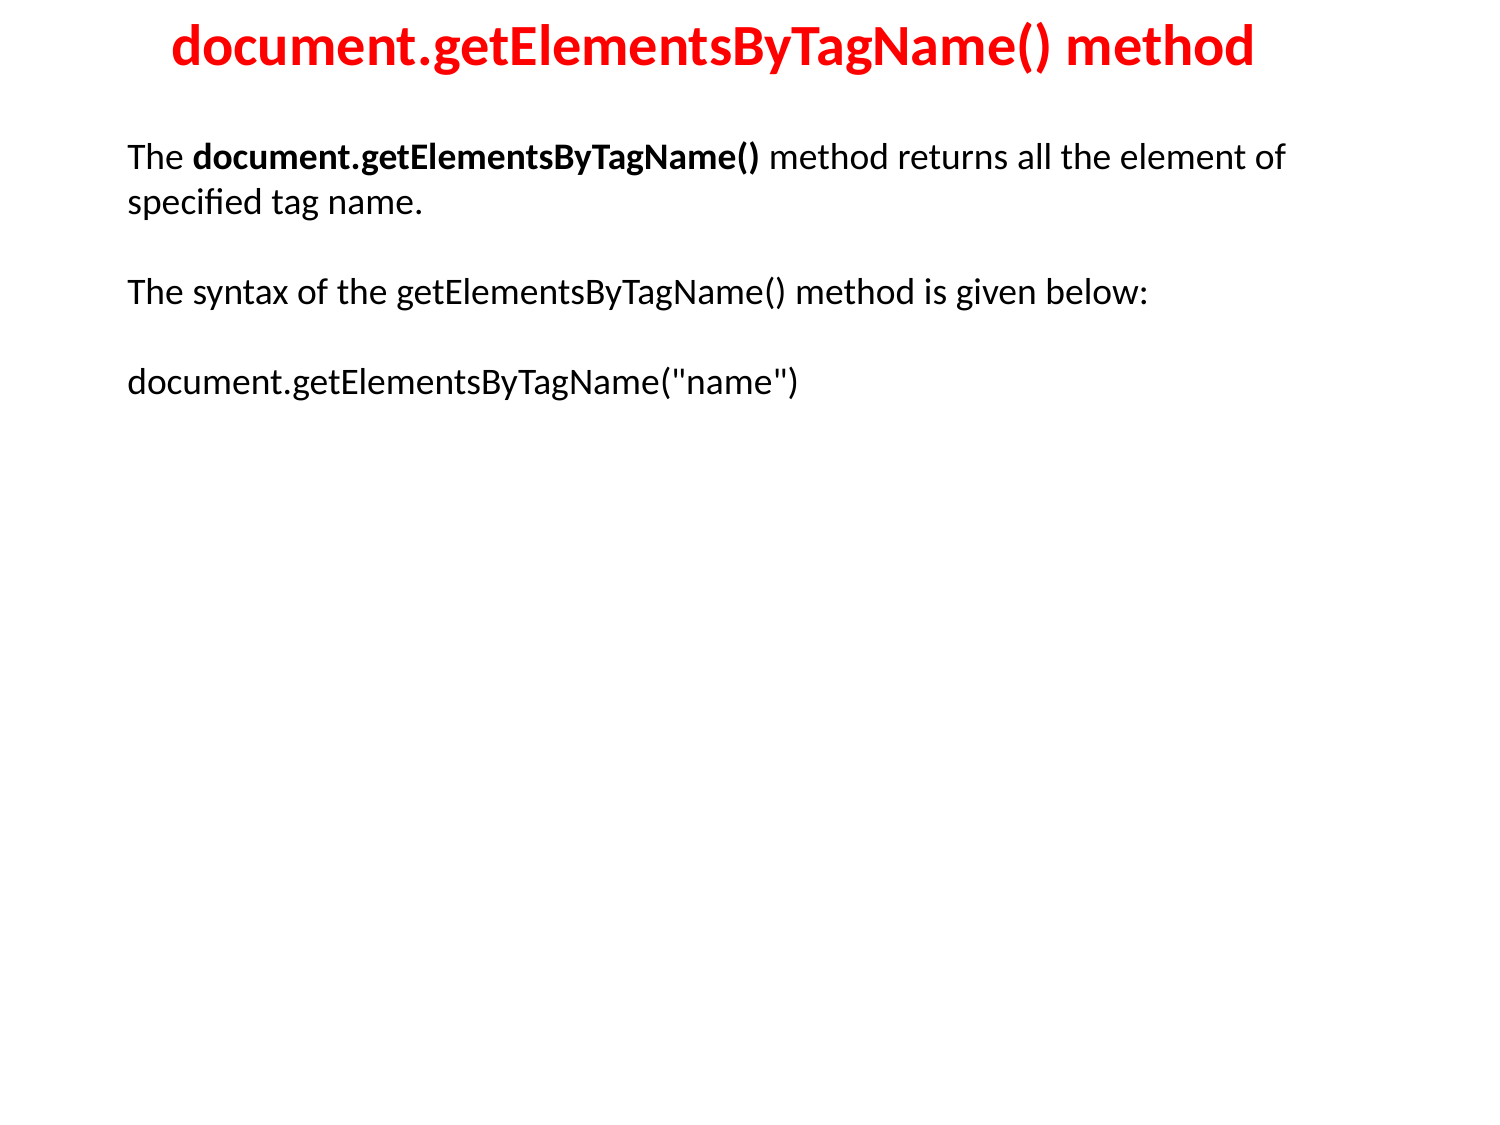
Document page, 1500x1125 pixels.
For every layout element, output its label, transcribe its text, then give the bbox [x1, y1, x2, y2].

text_box document.getElementsByTagName() method [156, 0, 1272, 85]
text_box The document.getElementsByTagName() method returns all the element of specified tag name. The syntax of the getElementsByTagName() method is given below: document.getElementsByTagName("name") [112, 124, 1388, 500]
